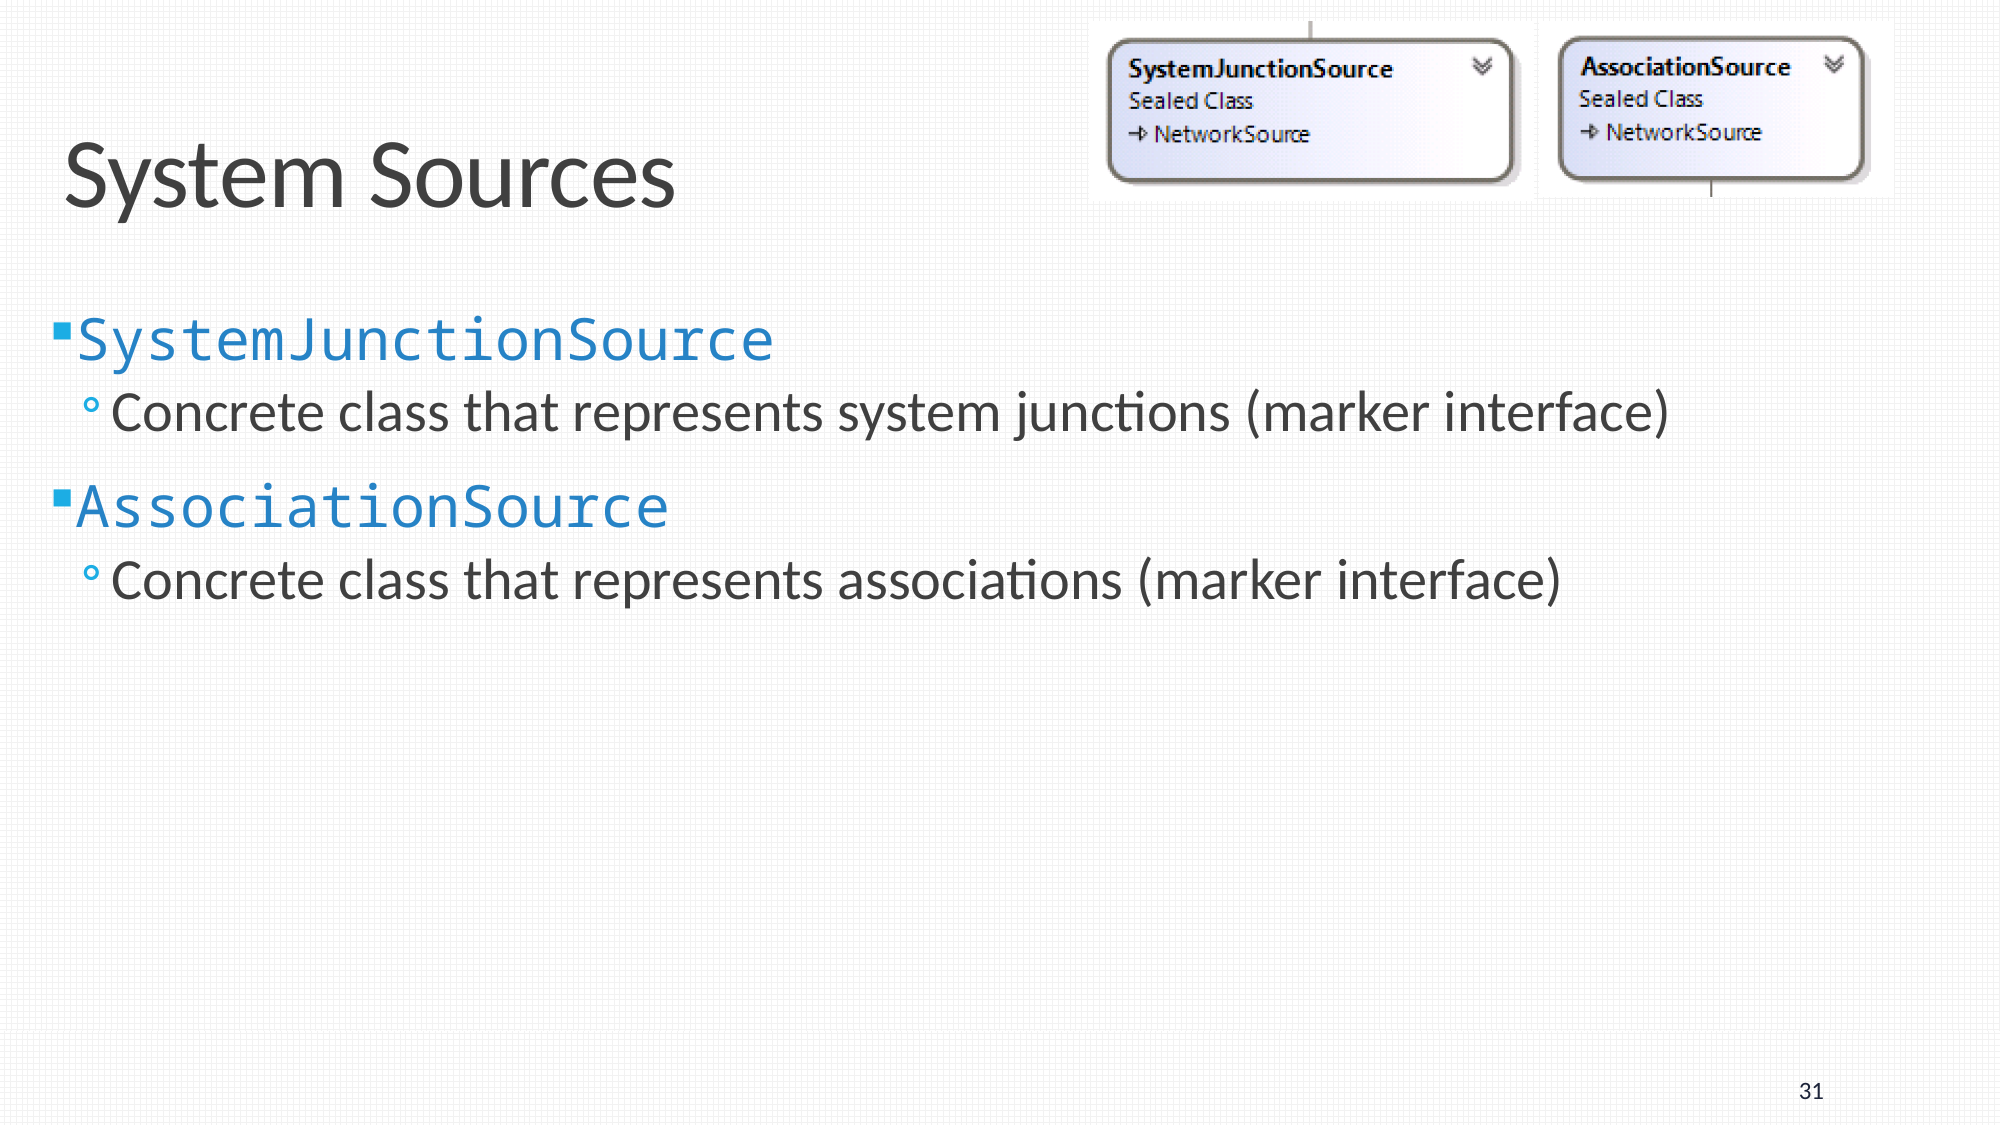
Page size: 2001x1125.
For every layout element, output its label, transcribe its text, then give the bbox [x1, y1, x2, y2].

picture [1538, 21, 1894, 198]
title System Sources [48, 47, 1952, 236]
picture [1088, 20, 1534, 202]
list SystemJunctionSource Concrete class that represents system junctions (marker interface) AssociationSource Concrete class that represents associations (marker interface) [48, 302, 1950, 1051]
slide_number 31 [1624, 1059, 1840, 1120]
